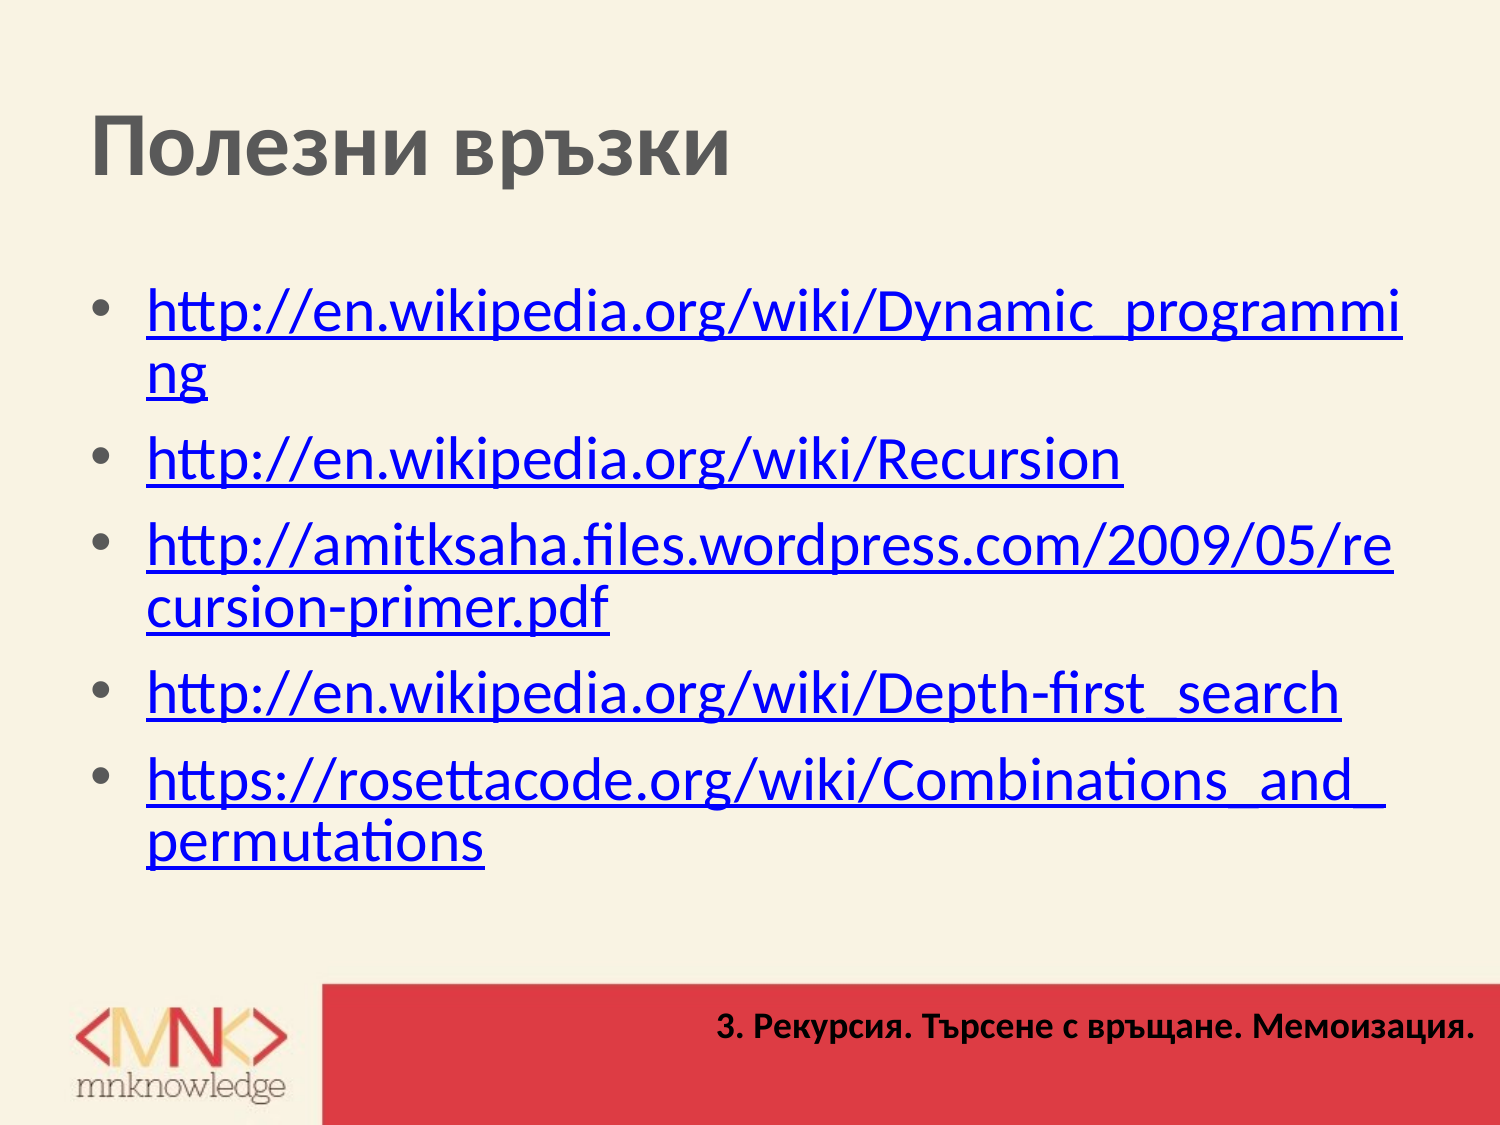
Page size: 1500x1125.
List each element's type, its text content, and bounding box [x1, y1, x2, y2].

picture [0, 0, 1500, 1125]
list http://en.wikipedia.org/wiki/Dynamic_programming http://en.wikipedia.org/wiki/Recursion http://amitksaha.files.wordpress.com/2009/05/recursion-primer.pdf http://en.wikipedia.org/wiki/Depth-first_search https://rosettacode.org/wiki/Combinations_and_permutations [75, 262, 1425, 972]
title Полезни връзки [75, 45, 1425, 233]
